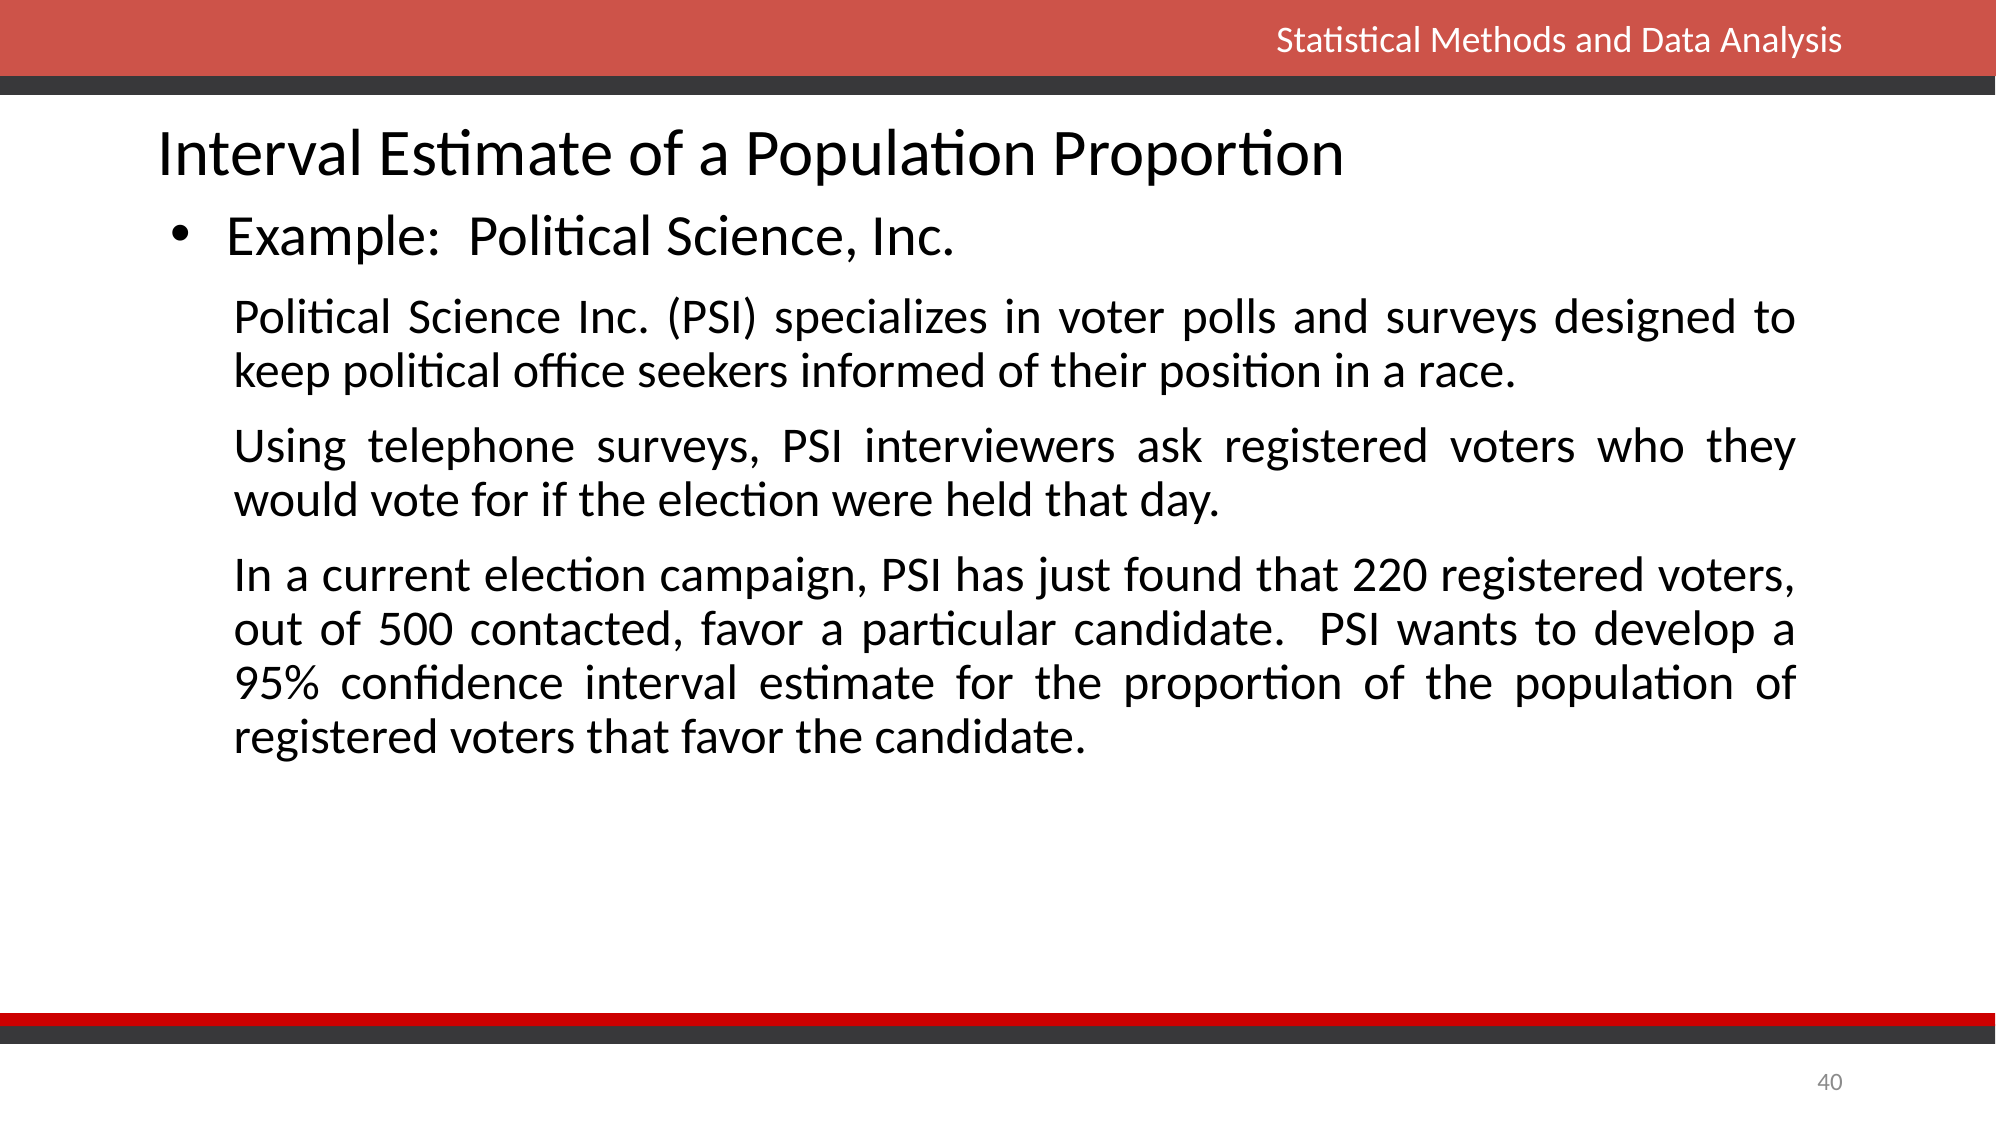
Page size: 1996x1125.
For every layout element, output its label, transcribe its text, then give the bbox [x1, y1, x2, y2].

text_box Example: Political Science, Inc. [155, 206, 1495, 271]
picture [0, 1027, 1996, 1044]
text_box Interval Estimate of a Population Proportion [142, 91, 1839, 206]
picture [0, 76, 1996, 95]
slide_number 40 [1755, 1057, 1858, 1103]
list Political Science Inc. (PSI) specializes in voter polls and surveys designed to keep political office seekers informed of their position in a race. Using telephone surveys, PSI interviewers ask registered voters who they would vote for if the election were held that day. In a current election campaign, PSI has just found that 220 registered voters, out of 500 contacted, favor a particular candidate. PSI wants to develop a 95% confidence interval estimate for the proportion of the population of registered voters that favor the candidate. [218, 283, 1813, 936]
